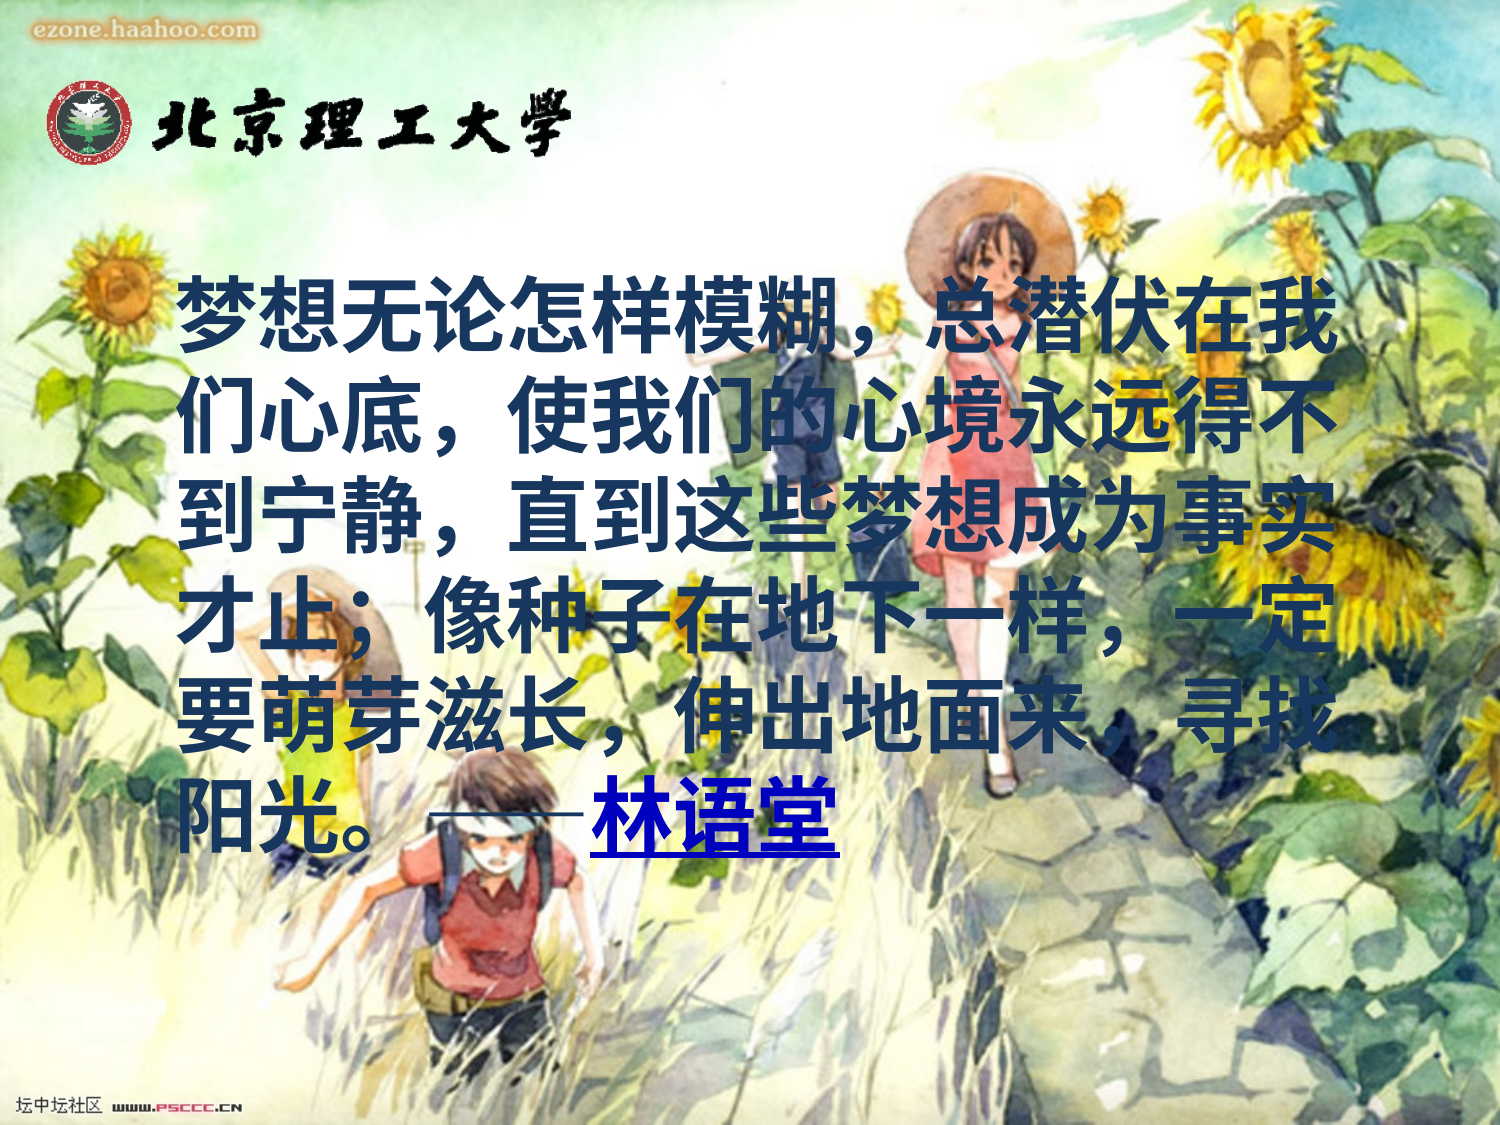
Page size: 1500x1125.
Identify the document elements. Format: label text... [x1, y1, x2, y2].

picture [0, 0, 1500, 1125]
text_box 梦想无论怎样模糊，总潜伏在我们心底，使我们的心境永远得不到宁静，直到这些梦想成为事实才止；像种子在地下一样，一定要萌芽滋长，伸出地面来，寻找阳光。——林语堂 [159, 255, 1365, 891]
